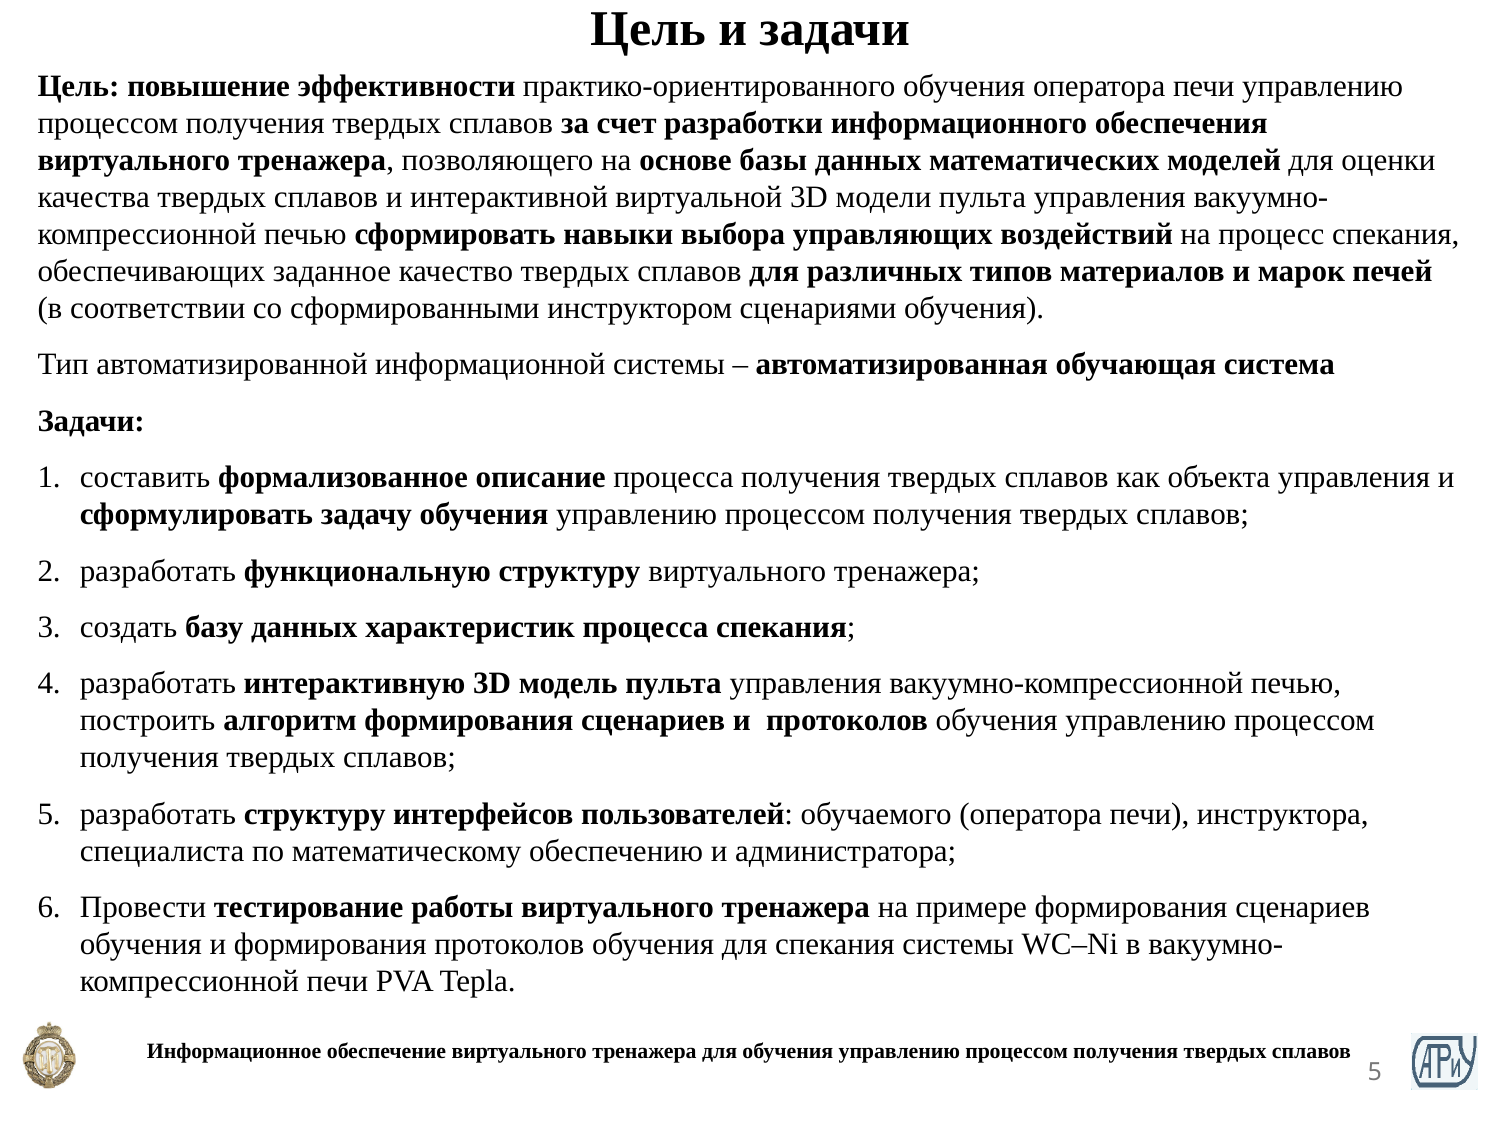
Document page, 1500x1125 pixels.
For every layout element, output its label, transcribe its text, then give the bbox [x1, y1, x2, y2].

picture [1410, 1033, 1478, 1090]
picture [21, 1021, 77, 1090]
list Цель: повышение эффективности практико-ориентированного обучения оператора печи управлению процессом получения твердых сплавов за счет разработки информационного обеспечения виртуального тренажера, позволяющего на основе базы данных математических моделей для оценки качества твердых сплавов и интерактивной виртуальной 3D модели пульта управления вакуумно-компрессионной печью сформировать навыки выбора управляющих воздействий на процесс спекания, обеспечивающих заданное качество твердых сплавов для различных типов материалов и марок печей (в соответствии со сформированными инструктором сценариями обучения). Тип автоматизированной информационной системы – автоматизированная обучающая система Задачи: составить формализованное описание процесса получения твердых сплавов как объекта управления и сформулировать задачу обучения управлению процессом получения твердых сплавов; разработать функциональную структуру виртуального тренажера; создать базу данных характеристик процесса спекания; разработать интерактивную 3D модель пульта управления вакуумно-компрессионной печью, построить алгоритм формирования сценариев и протоколов обучения управлению процессом получения твердых сплавов; разработать структуру интерфейсов пользователей: обучаемого (оператора печи), инструктора, специалиста по математическому обеспечению и администратора; Провести тестирование работы виртуального тренажера на примере формирования сценариев обучения и формирования протоколов обучения для спекания системы WC–Ni в вакуумно-компрессионной печи PVA Tepla. [22, 57, 1478, 1022]
text_box Информационное обеспечение виртуального тренажера для обучения управлению процессом получения твердых сплавов [103, 1029, 1397, 1071]
title Цель и задачи [103, 0, 1397, 57]
slide_number 5 [1059, 1071, 1397, 1103]
